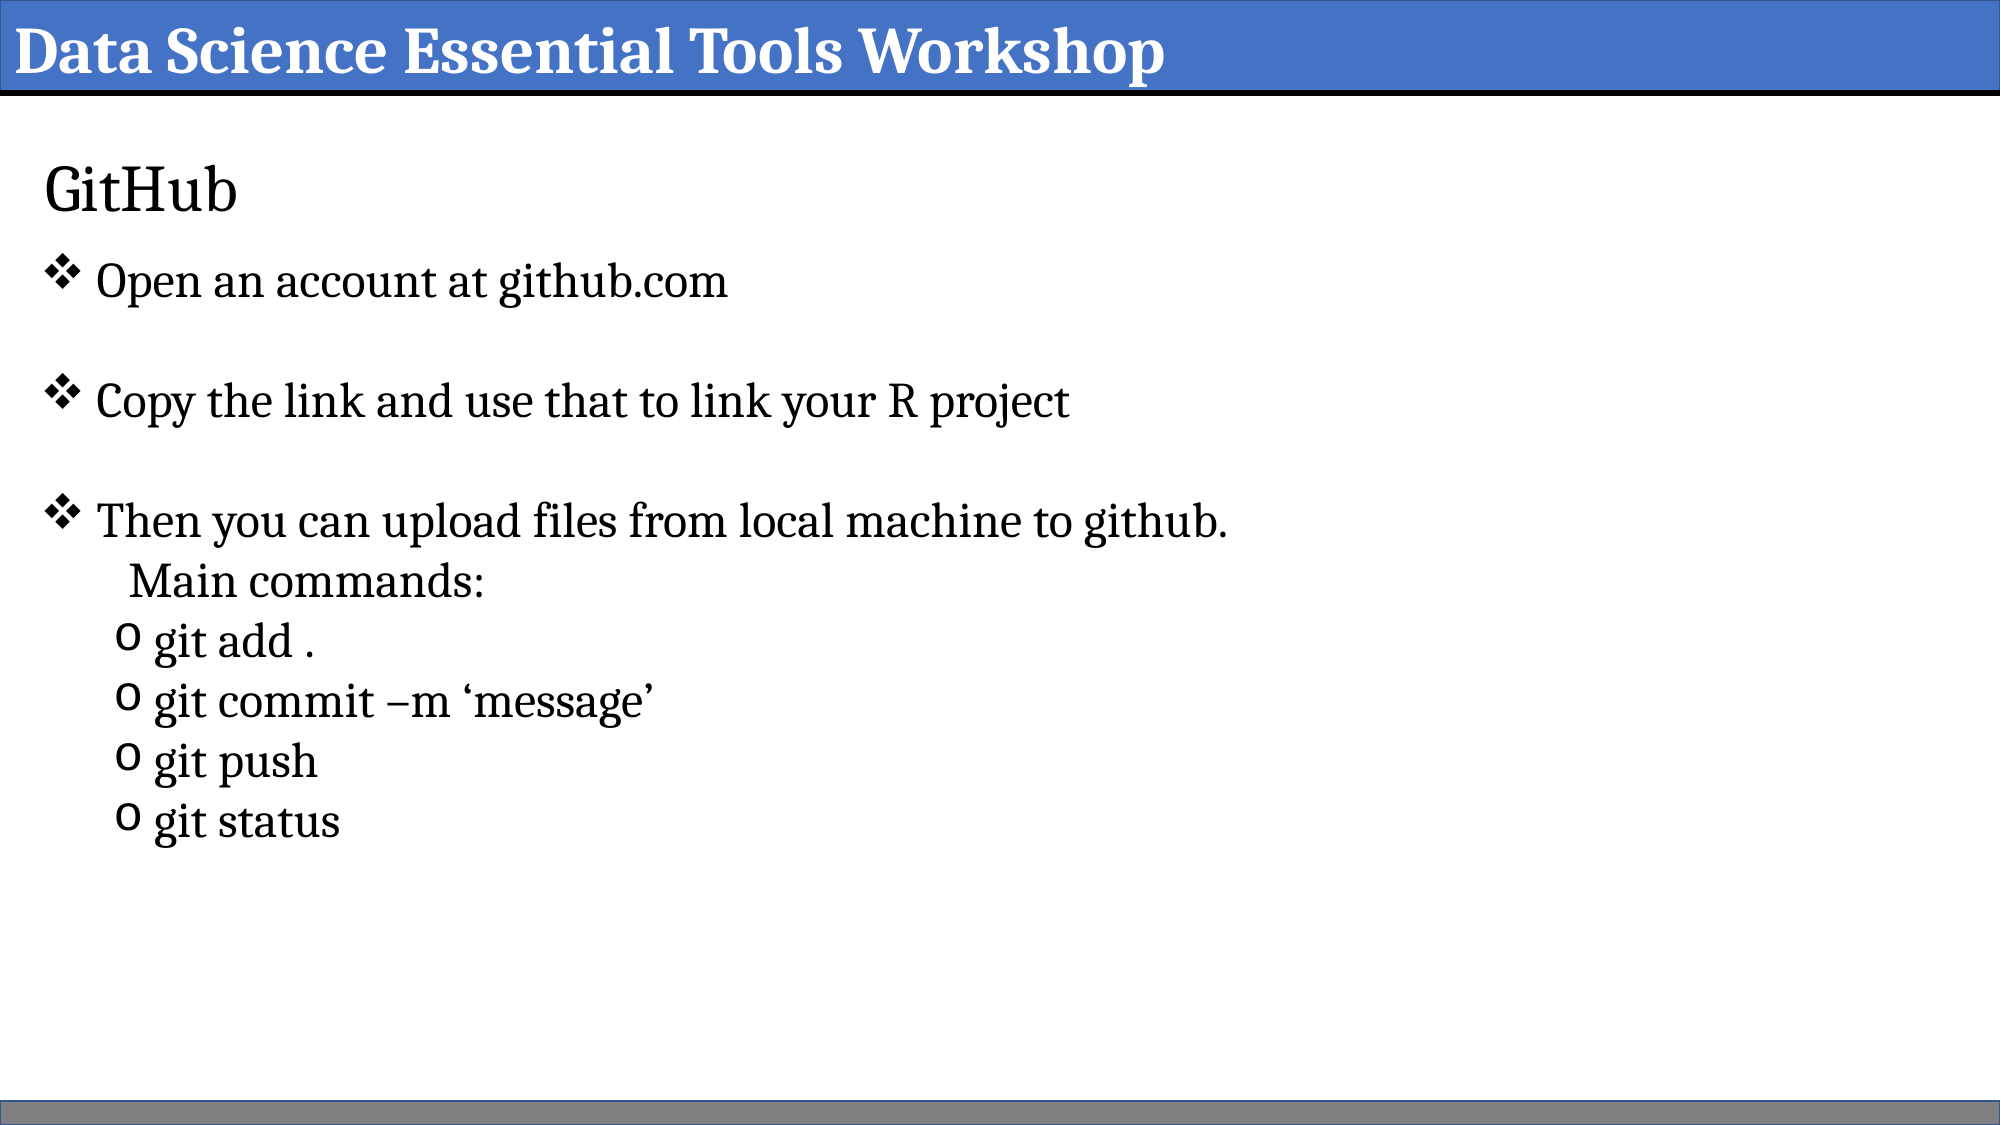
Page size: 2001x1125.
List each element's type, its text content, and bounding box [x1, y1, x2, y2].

text_box Data Science Essential Tools Workshop [0, 0, 2000, 90]
text_box [0, 1100, 2000, 1125]
text_box GitHub [30, 137, 254, 233]
text_box Open an account at github.com Copy the link and use that to link your R project Then you can upload files from local machine to github. Main commands: git add . git commit –m ‘message’ git push git status [25, 239, 1494, 855]
